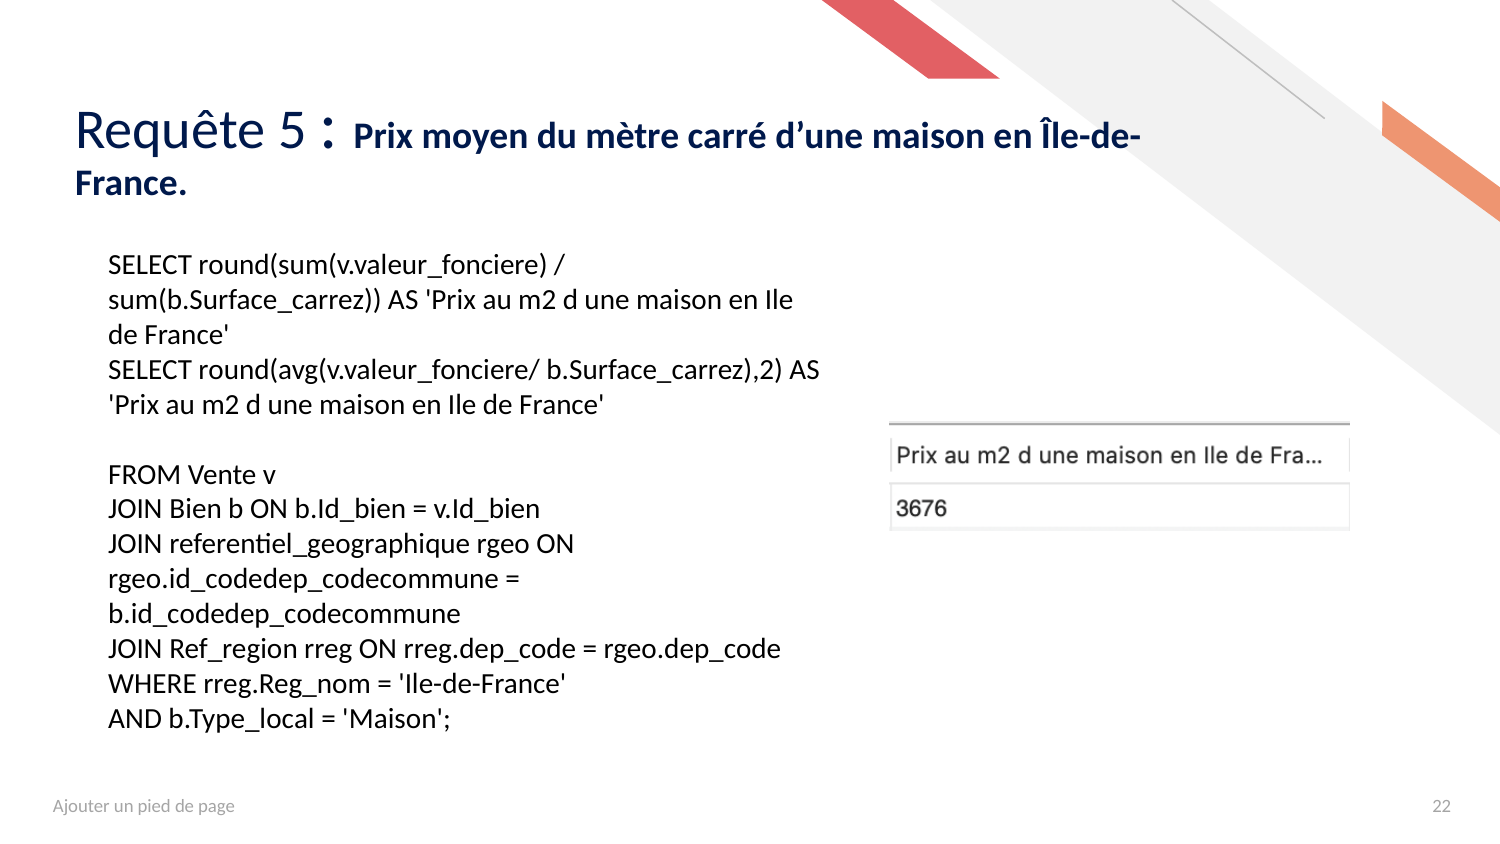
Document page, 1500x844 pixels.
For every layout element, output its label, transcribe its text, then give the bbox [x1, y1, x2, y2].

slide_number 22 [1371, 782, 1463, 827]
text_box SELECT round(sum(v.valeur_fonciere) / sum(b.Surface_carrez)) AS 'Prix au m2 d une maison en Ile de France' SELECT round(avg(v.valeur_fonciere/ b.Surface_carrez),2) AS 'Prix au m2 d une maison en Ile de France' FROM Vente v JOIN Bien b ON b.Id_bien = v.Id_bien JOIN referentiel_geographique rgeo ON rgeo.id_codedep_codecommune = b.id_codedep_codecommune JOIN Ref_region rreg ON rreg.dep_code = rgeo.dep_code WHERE rreg.Reg_nom = 'Ile-de-France' AND b.Type_local = 'Maison'; [93, 237, 845, 742]
footer Ajouter un pied de page [41, 782, 548, 827]
title Requête 5 : Prix moyen du mètre carré d’une maison en Île-de-France. [63, 25, 1256, 204]
picture [889, 421, 1350, 531]
